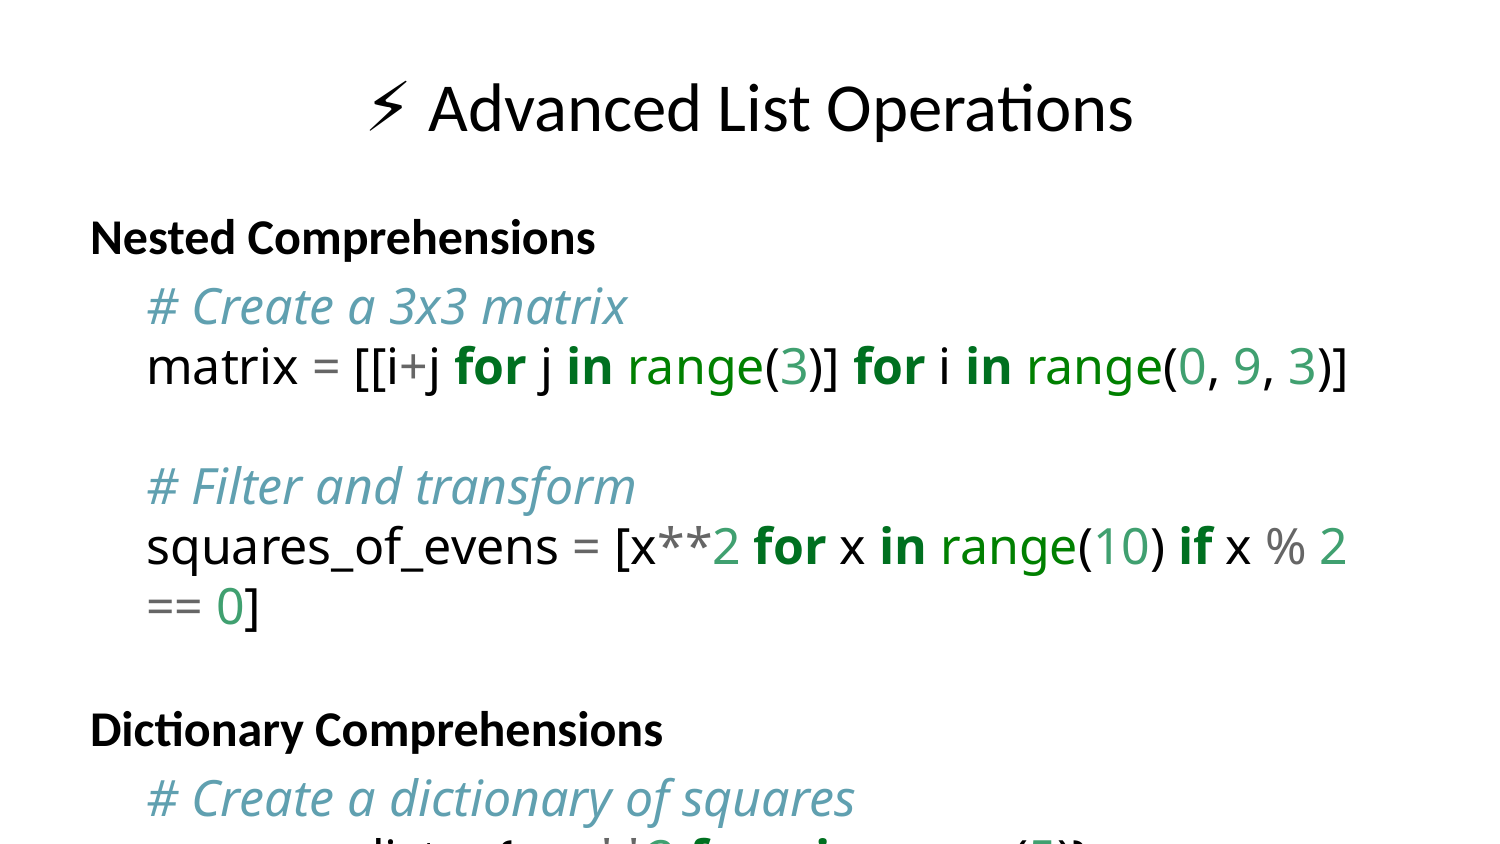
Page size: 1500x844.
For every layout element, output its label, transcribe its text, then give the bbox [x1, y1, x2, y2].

list Nested Comprehensions # Create a 3x3 matrix matrix = [[i+j for j in range(3)] for i in range(0, 9, 3)] # Filter and transform squares_of_evens = [x**2 for x in range(10) if x % 2 == 0] Dictionary Comprehensions # Create a dictionary of squares squares_dict = {x: x**2 for x in range(5)} # {0: 0, 1: 1, 2: 4, 3: 9, 4: 16} # Filter dictionary filtered_dict = {k: v for k, v in squares_dict.items() if v > 5} [75, 196, 1425, 754]
title ⚡ Advanced List Operations [75, 33, 1425, 175]
